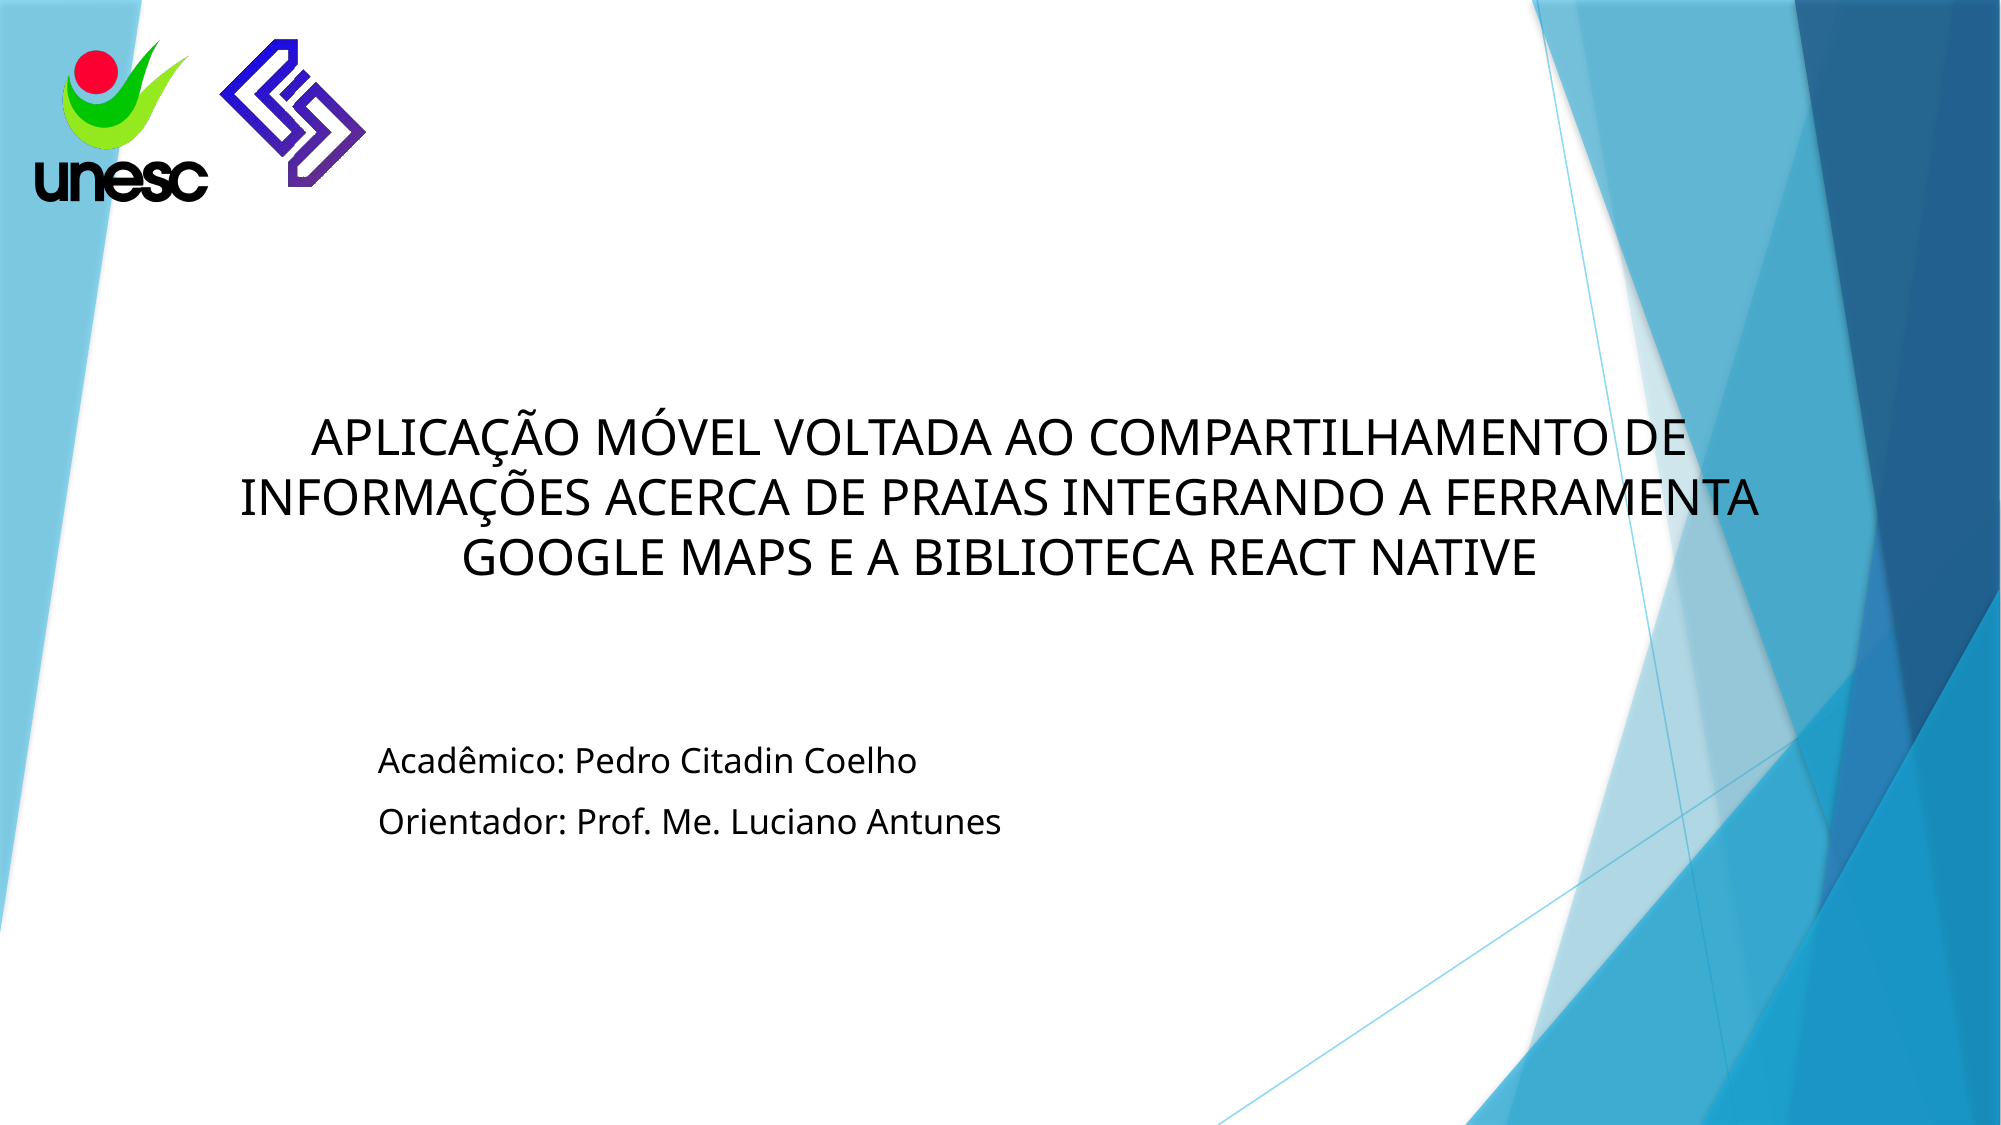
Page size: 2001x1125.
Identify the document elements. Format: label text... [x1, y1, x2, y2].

title APLICAÇÃO MÓVEL VOLTADA AO COMPARTILHAMENTO DE INFORMAÇÕES ACERCA DE PRAIAS INTEGRANDO A FERRAMENTA GOOGLE MAPS E A BIBLIOTECA REACT NATIVE [207, 372, 1793, 643]
subtitle Acadêmico: Pedro Citadin Coelho Orientador: Prof. Me. Luciano Antunes [362, 670, 1638, 851]
picture [0, 0, 376, 243]
